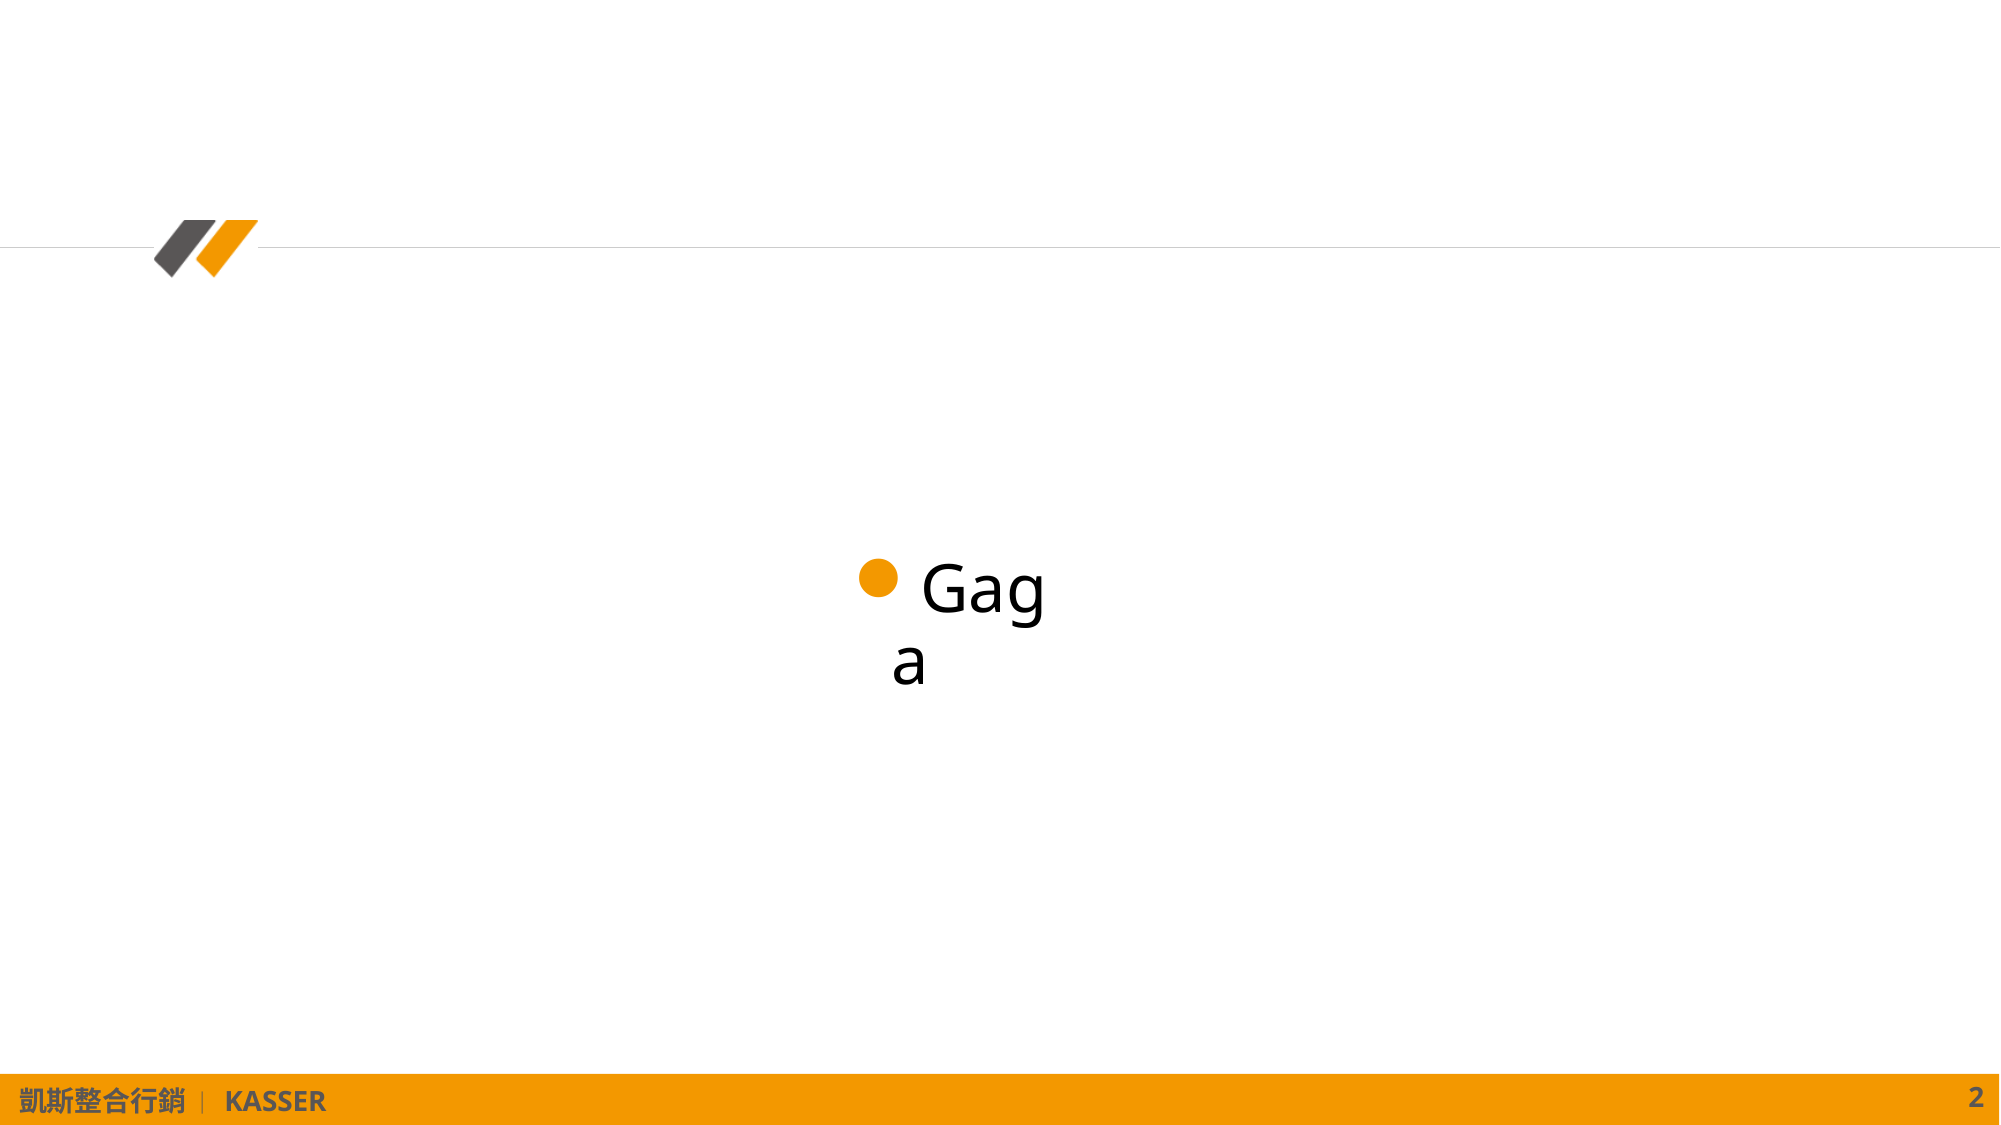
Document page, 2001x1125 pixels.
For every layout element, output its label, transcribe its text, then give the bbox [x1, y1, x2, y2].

list Gaga [838, 547, 1099, 658]
picture [154, 220, 258, 278]
slide_number 2 [1703, 1071, 2000, 1125]
